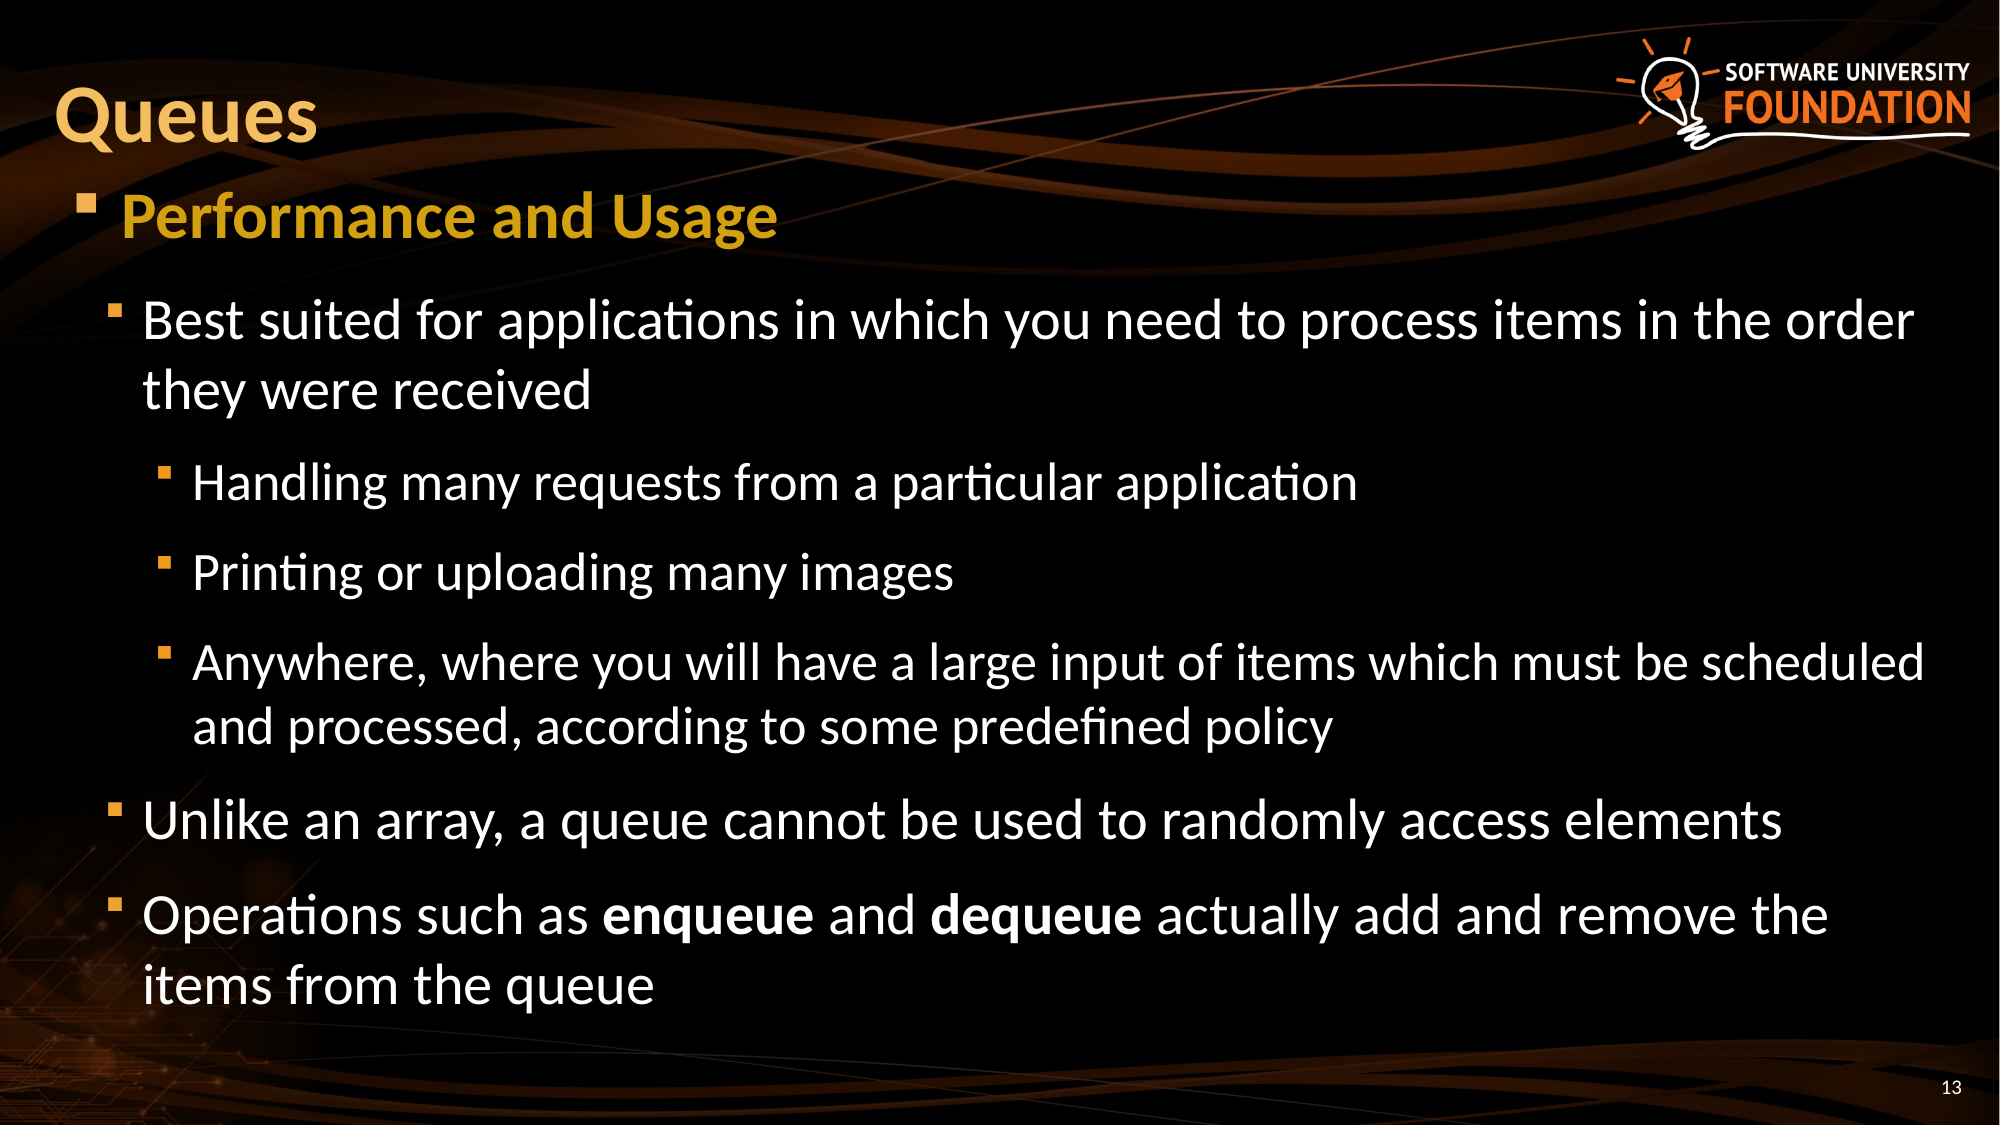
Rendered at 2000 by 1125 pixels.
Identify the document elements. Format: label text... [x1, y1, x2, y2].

text_box Performance and Usage [53, 165, 1966, 291]
text_box Queues [37, 24, 1609, 208]
slide_number 13 [1897, 1070, 1968, 1103]
picture [0, 0, 2000, 1125]
text_box Best suited for applications in which you need to process items in the order they were received Handling many requests from a particular application Printing or uploading many images Anywhere, where you will have a large input of items which must be scheduled and processed, according to some predefined policy Unlike an array, a queue cannot be used to randomly access elements Operations such as enqueue and dequeue actually add and remove the items from the queue [24, 274, 1950, 1038]
